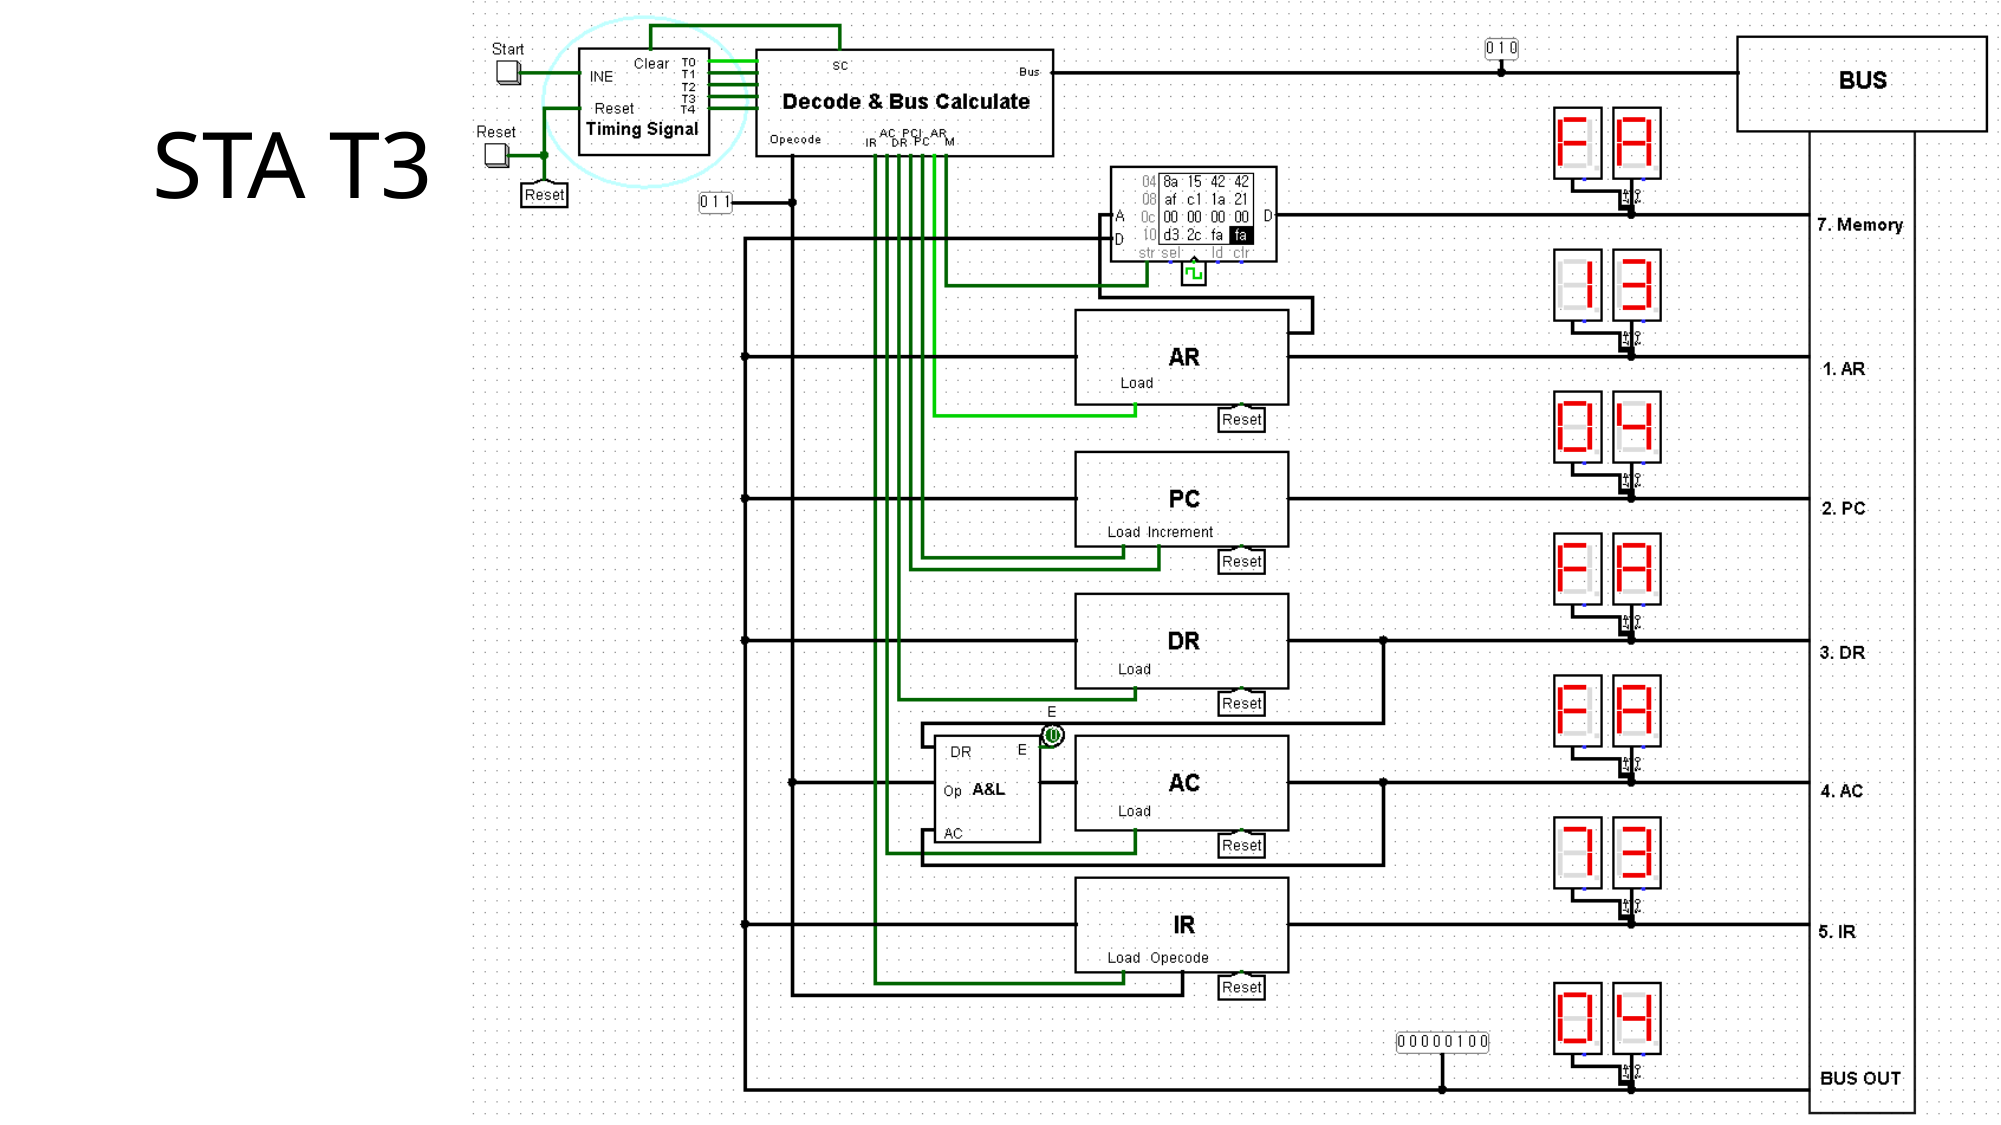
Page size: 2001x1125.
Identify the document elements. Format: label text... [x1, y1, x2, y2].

title STA T3 [137, 59, 461, 278]
picture [466, 0, 2000, 1125]
